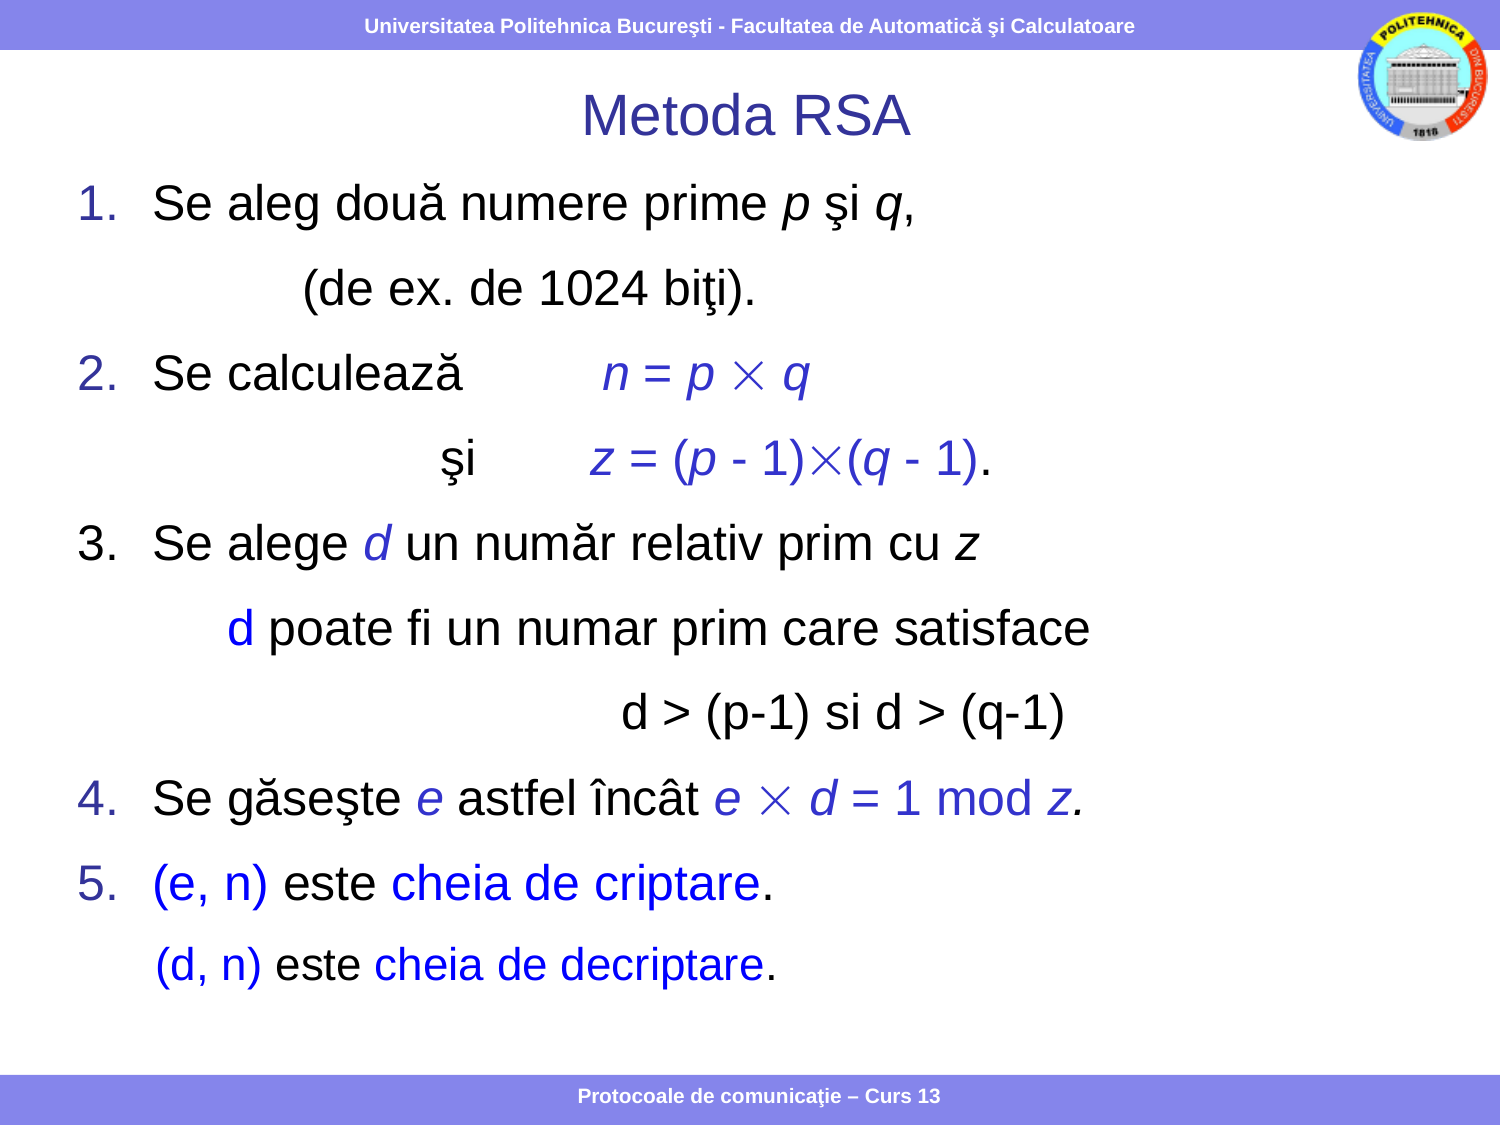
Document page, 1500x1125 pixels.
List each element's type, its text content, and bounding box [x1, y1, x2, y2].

footer Protocoale de comunicaţie – Curs 13 [387, 1074, 1131, 1119]
list Se aleg două numere prime p şi q, (de ex. de 1024 biţi). Se calculează n = p  q şi z = (p - 1)(q - 1). 3. Se alege d un număr relativ prim cu z d poate fi un numar prim care satisface d > (p-1) si d > (q-1) Se găseşte e astfel încât e  d = 1 mod z. (e, n) este cheia de criptare. (d, n) este cheia de decriptare. [62, 162, 1475, 1035]
title Metoda RSA [62, 67, 1431, 156]
picture [1357, 12, 1488, 141]
